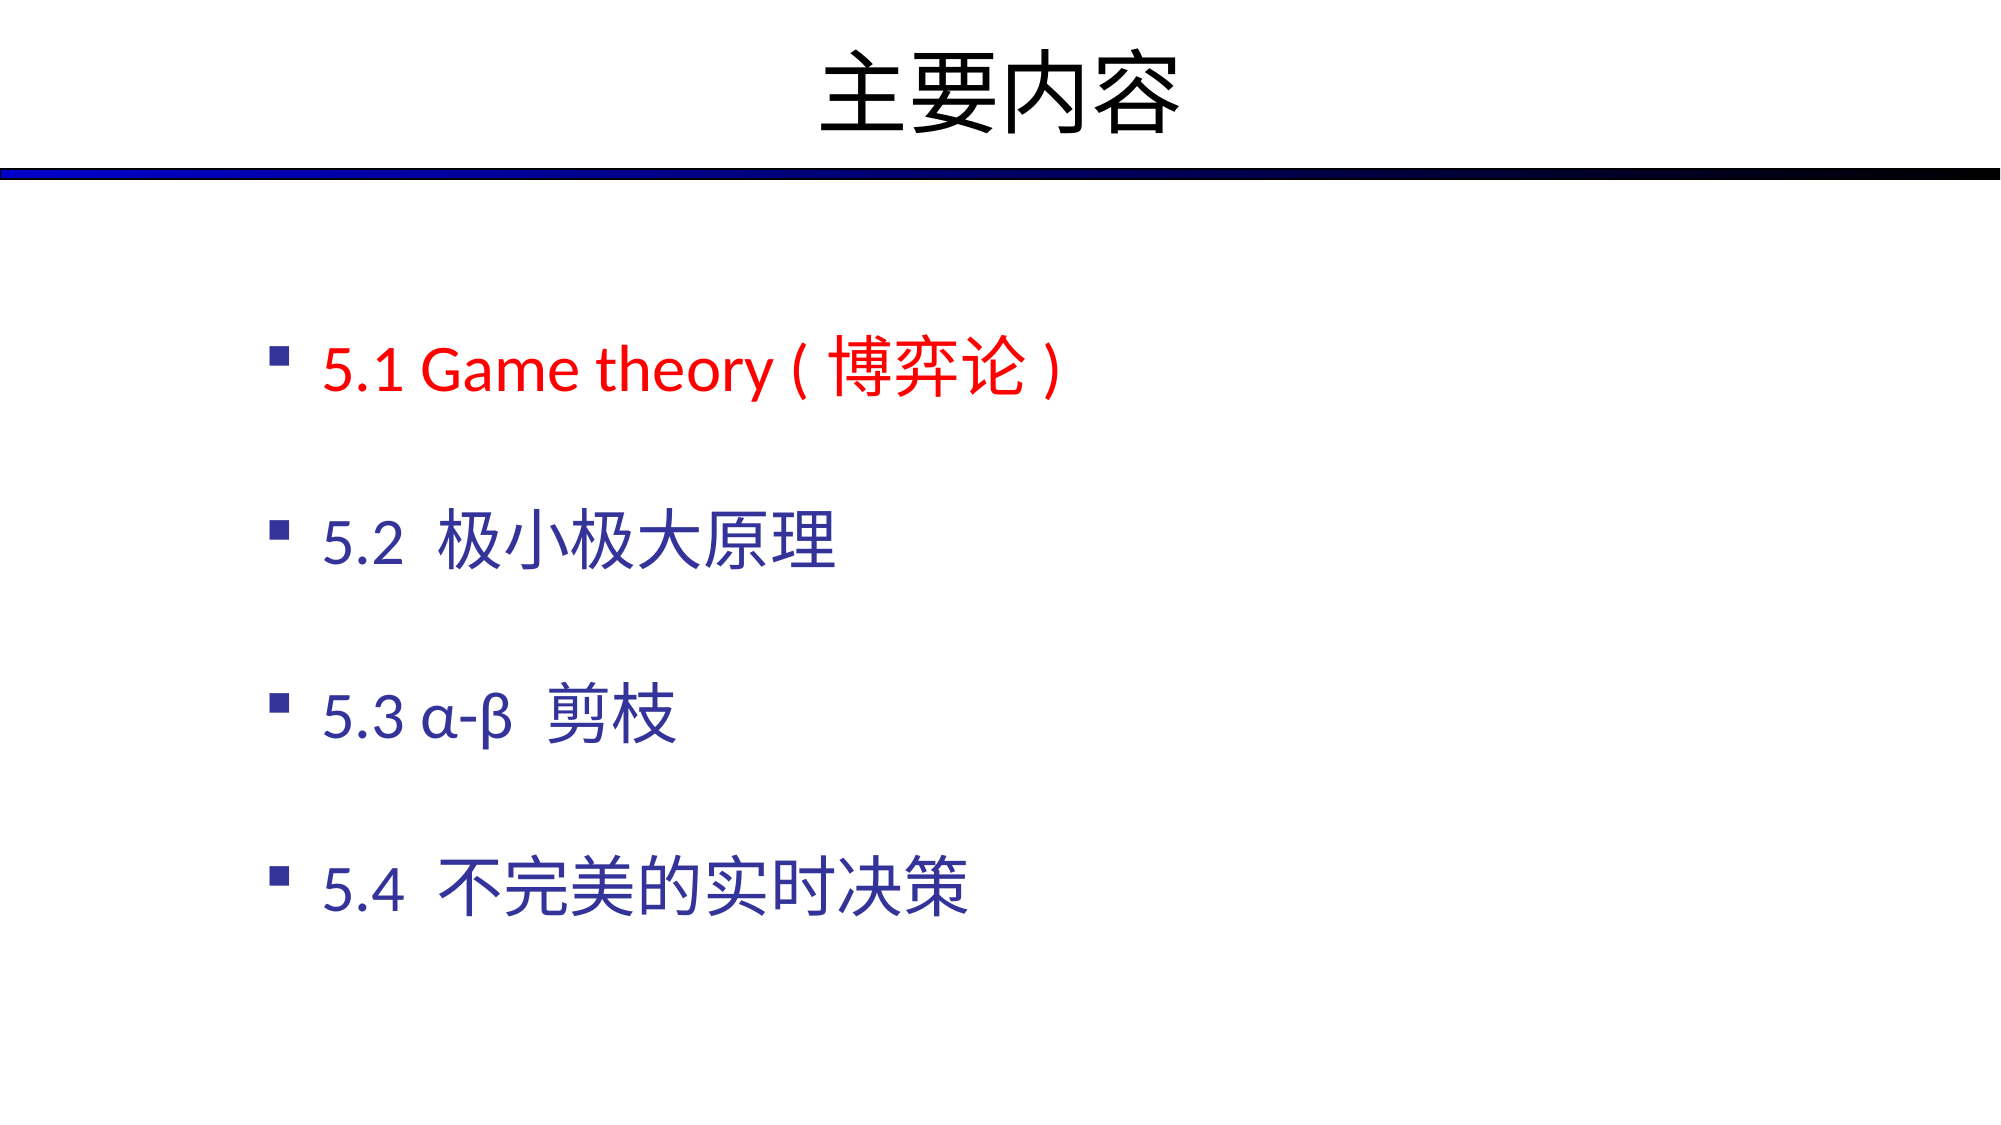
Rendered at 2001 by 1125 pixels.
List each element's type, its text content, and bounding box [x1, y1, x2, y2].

list 5.1 Game theory (博弈论) 5.2 极小极大原理 5.3 α-β 剪枝 5.4 不完美的实时决策 [249, 237, 1635, 663]
title 主要内容 [0, 0, 2000, 184]
